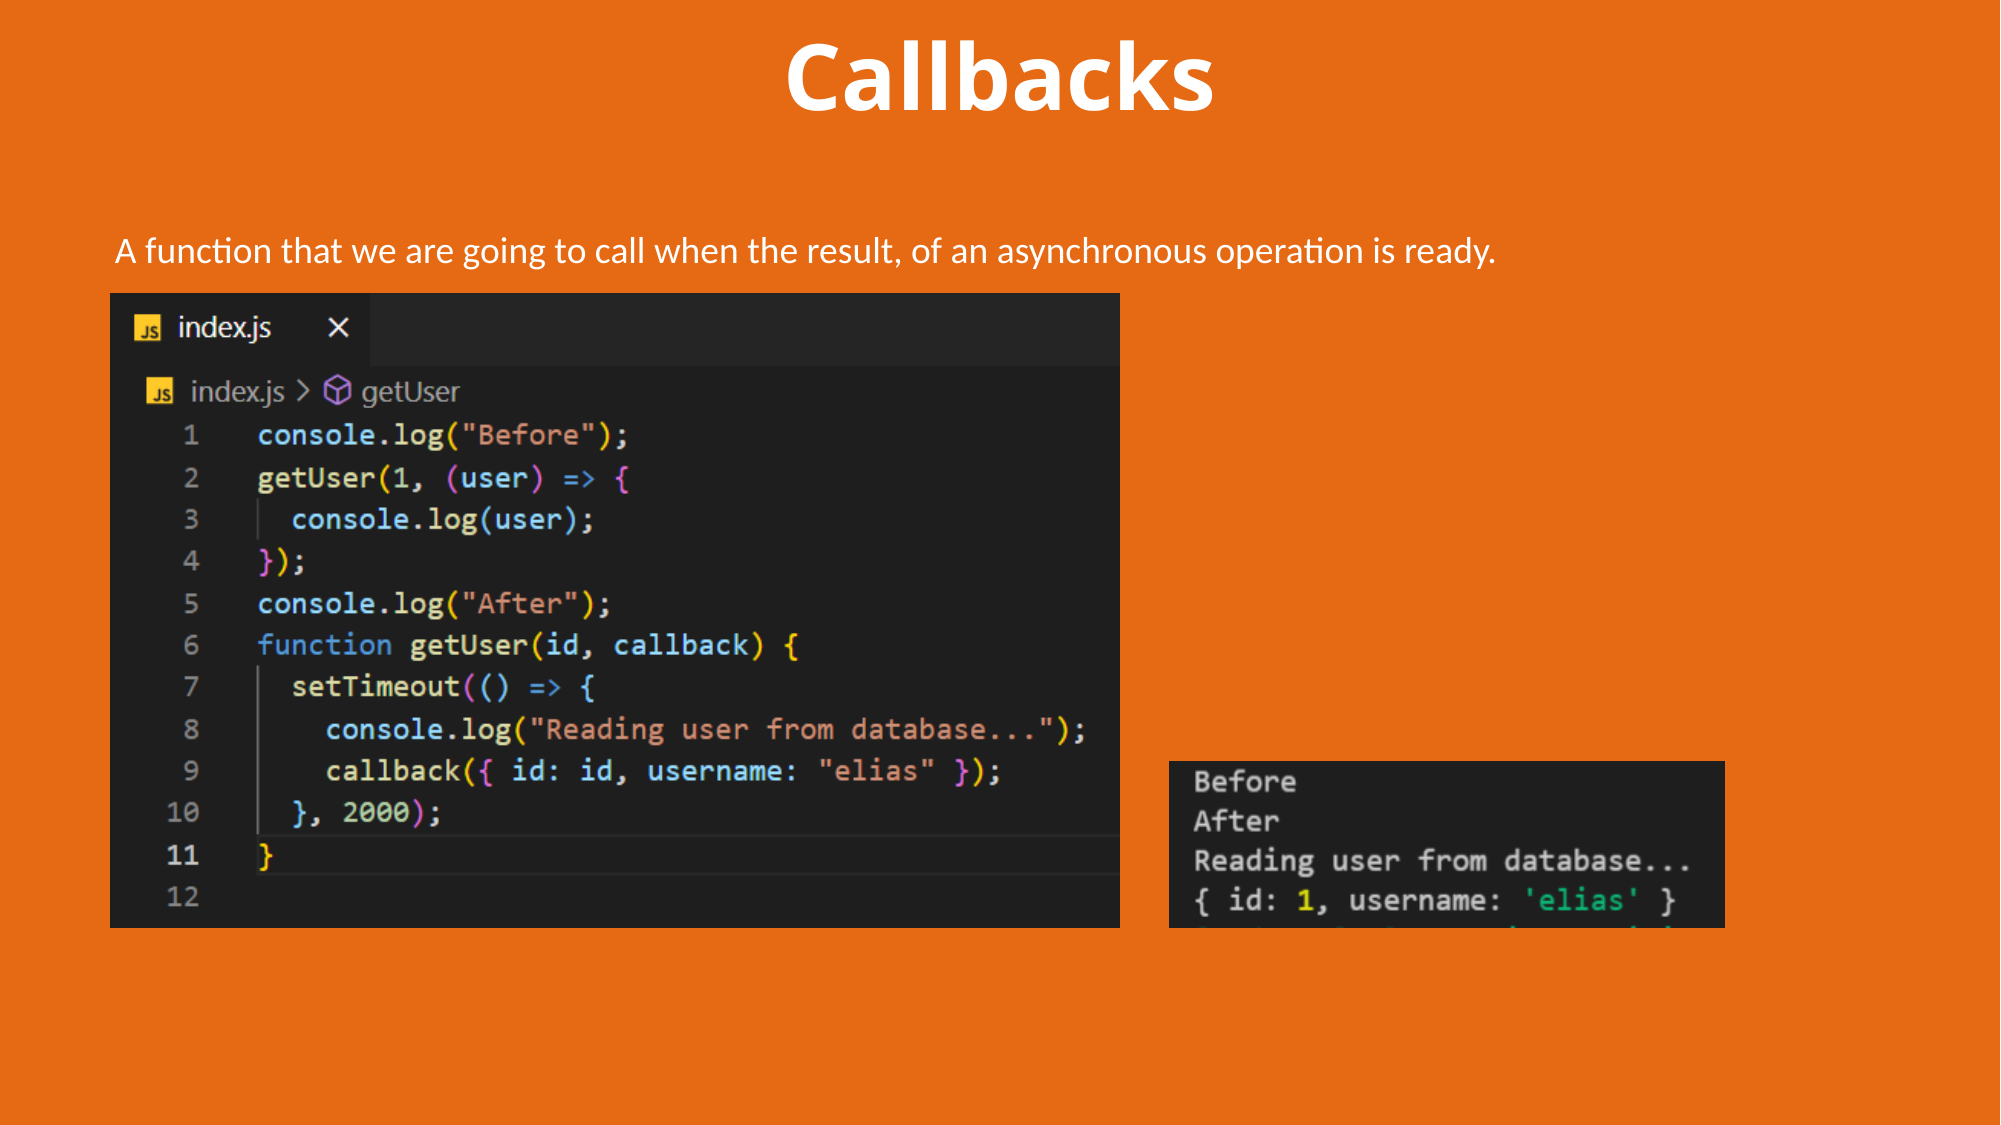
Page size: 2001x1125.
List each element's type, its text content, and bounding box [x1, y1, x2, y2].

picture [1169, 761, 1725, 928]
title Callbacks [137, 19, 1863, 143]
picture [110, 293, 1120, 928]
text_box A function that we are going to call when the result, of an asynchronous operation is ready. [100, 218, 1514, 278]
